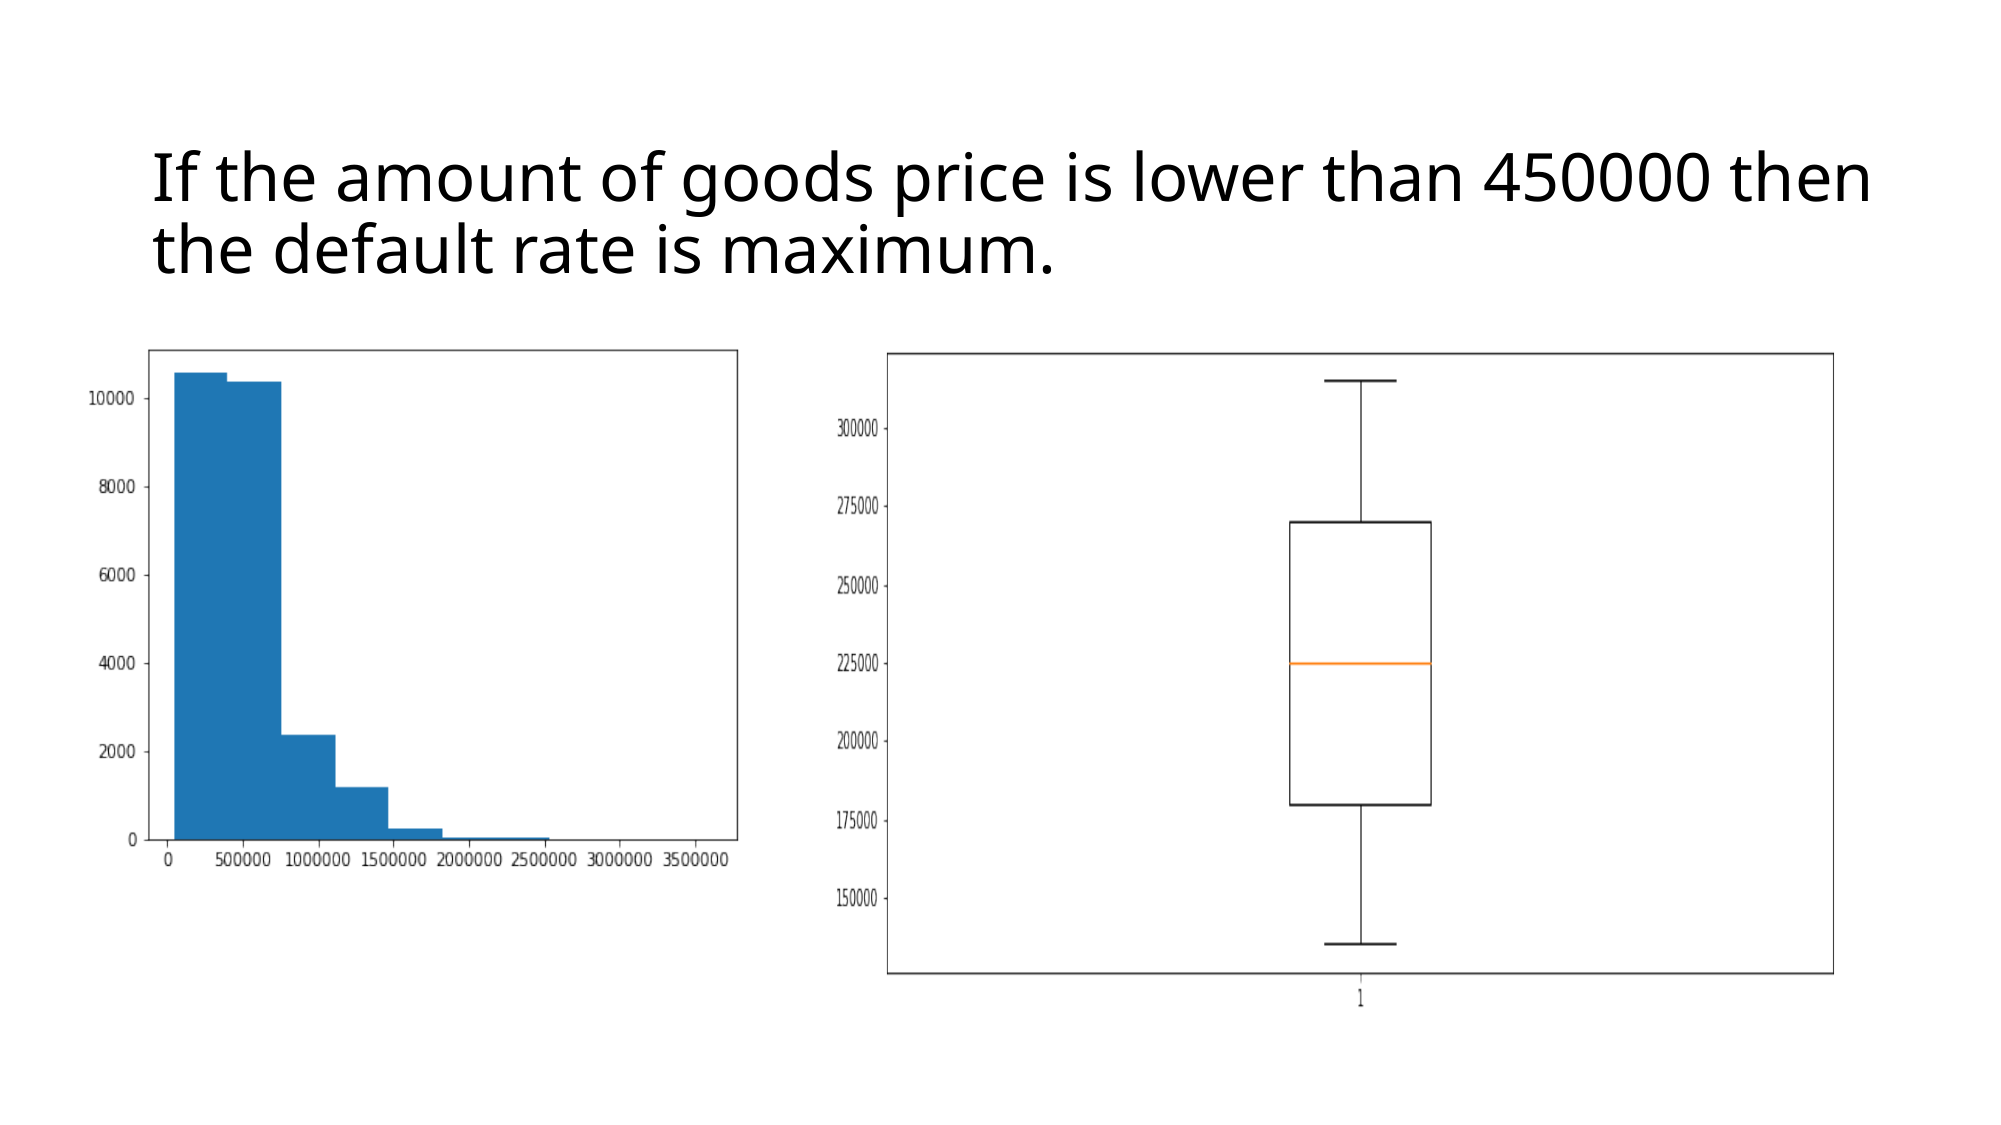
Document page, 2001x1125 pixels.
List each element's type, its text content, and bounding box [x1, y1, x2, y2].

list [828, 337, 1841, 1028]
title If the amount of goods price is lower than 450000 then the default rate is maximum. [137, 75, 1894, 376]
picture [77, 337, 748, 883]
